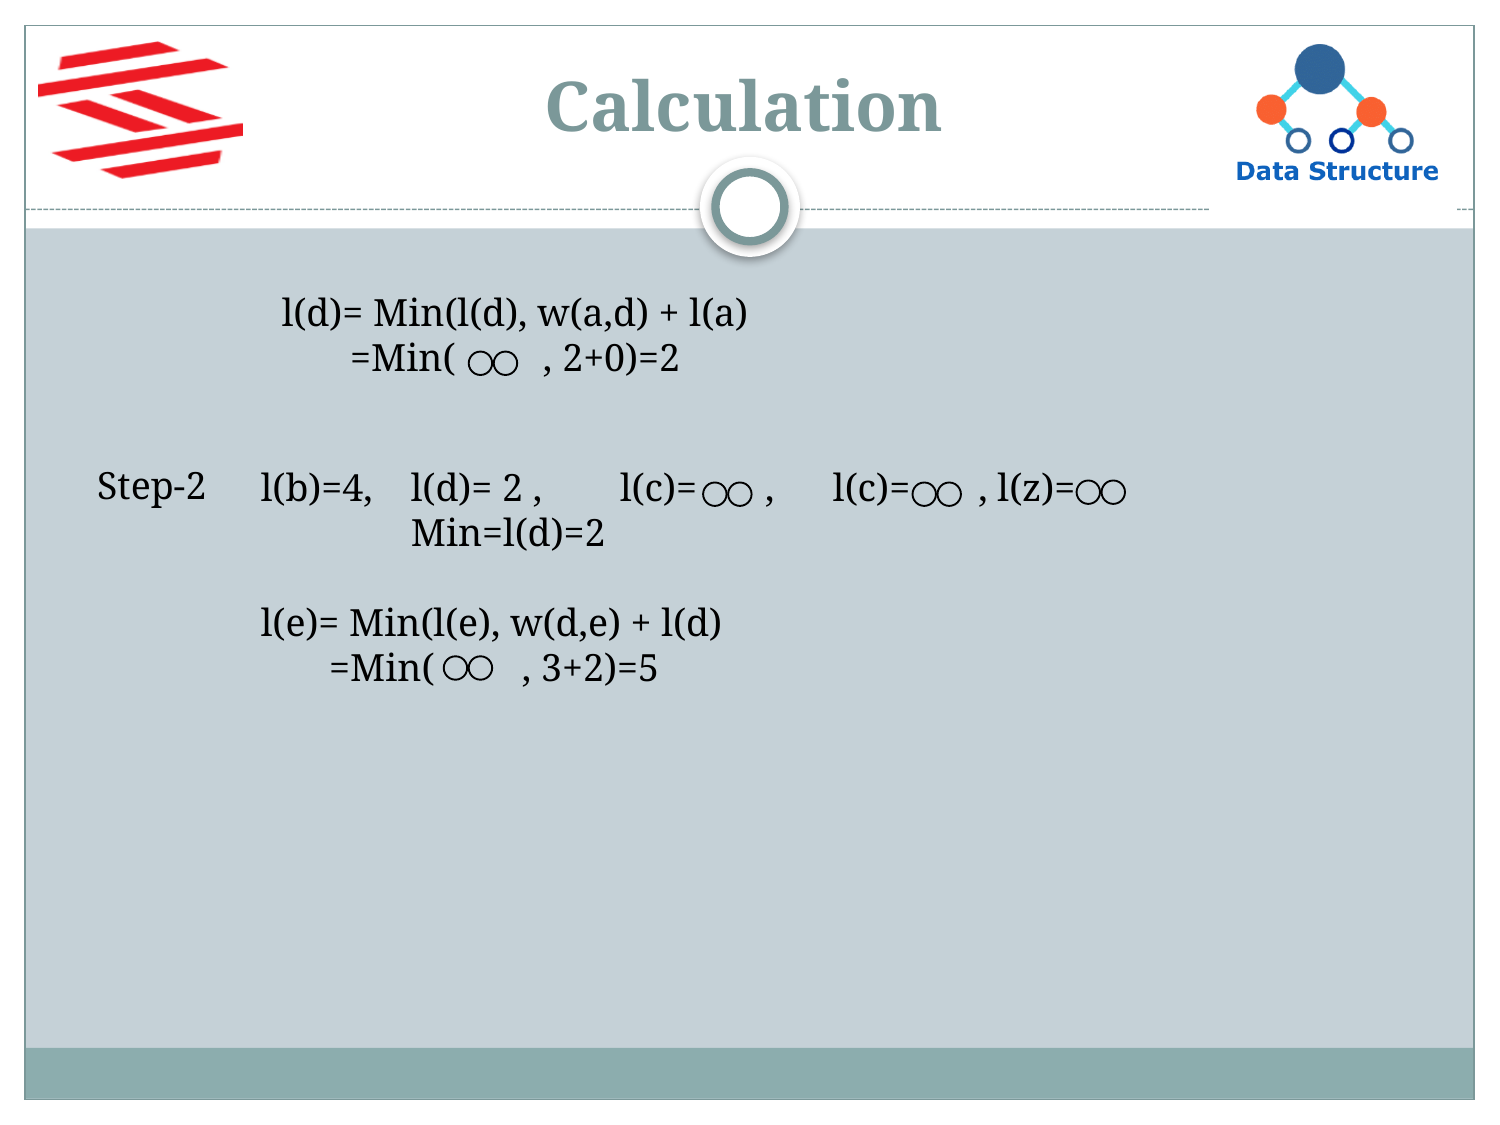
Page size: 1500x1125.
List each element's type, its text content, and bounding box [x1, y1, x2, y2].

text_box [467, 350, 493, 376]
picture [37, 40, 243, 185]
text_box [1100, 479, 1126, 505]
text_box [467, 655, 494, 681]
text_box Step-2 [82, 454, 222, 515]
text_box l(b)=4, l(d)= 2 , l(c)= , l(c)= , l(z)= Min=l(d)=2 l(e)= Min(l(e), w(d,e) + l(d) =Min( , 3+2)=5 [246, 456, 1172, 697]
text_box [727, 481, 753, 507]
picture [1209, 34, 1457, 212]
text_box [911, 481, 937, 507]
text_box [936, 481, 962, 507]
text_box [492, 350, 519, 376]
text_box l(d)= Min(l(d), w(a,d) + l(a) =Min( , 2+0)=2 [117, 281, 1043, 386]
title Calculation [281, 46, 1203, 153]
text_box [702, 481, 727, 507]
text_box [1075, 479, 1101, 505]
text_box [442, 655, 468, 681]
